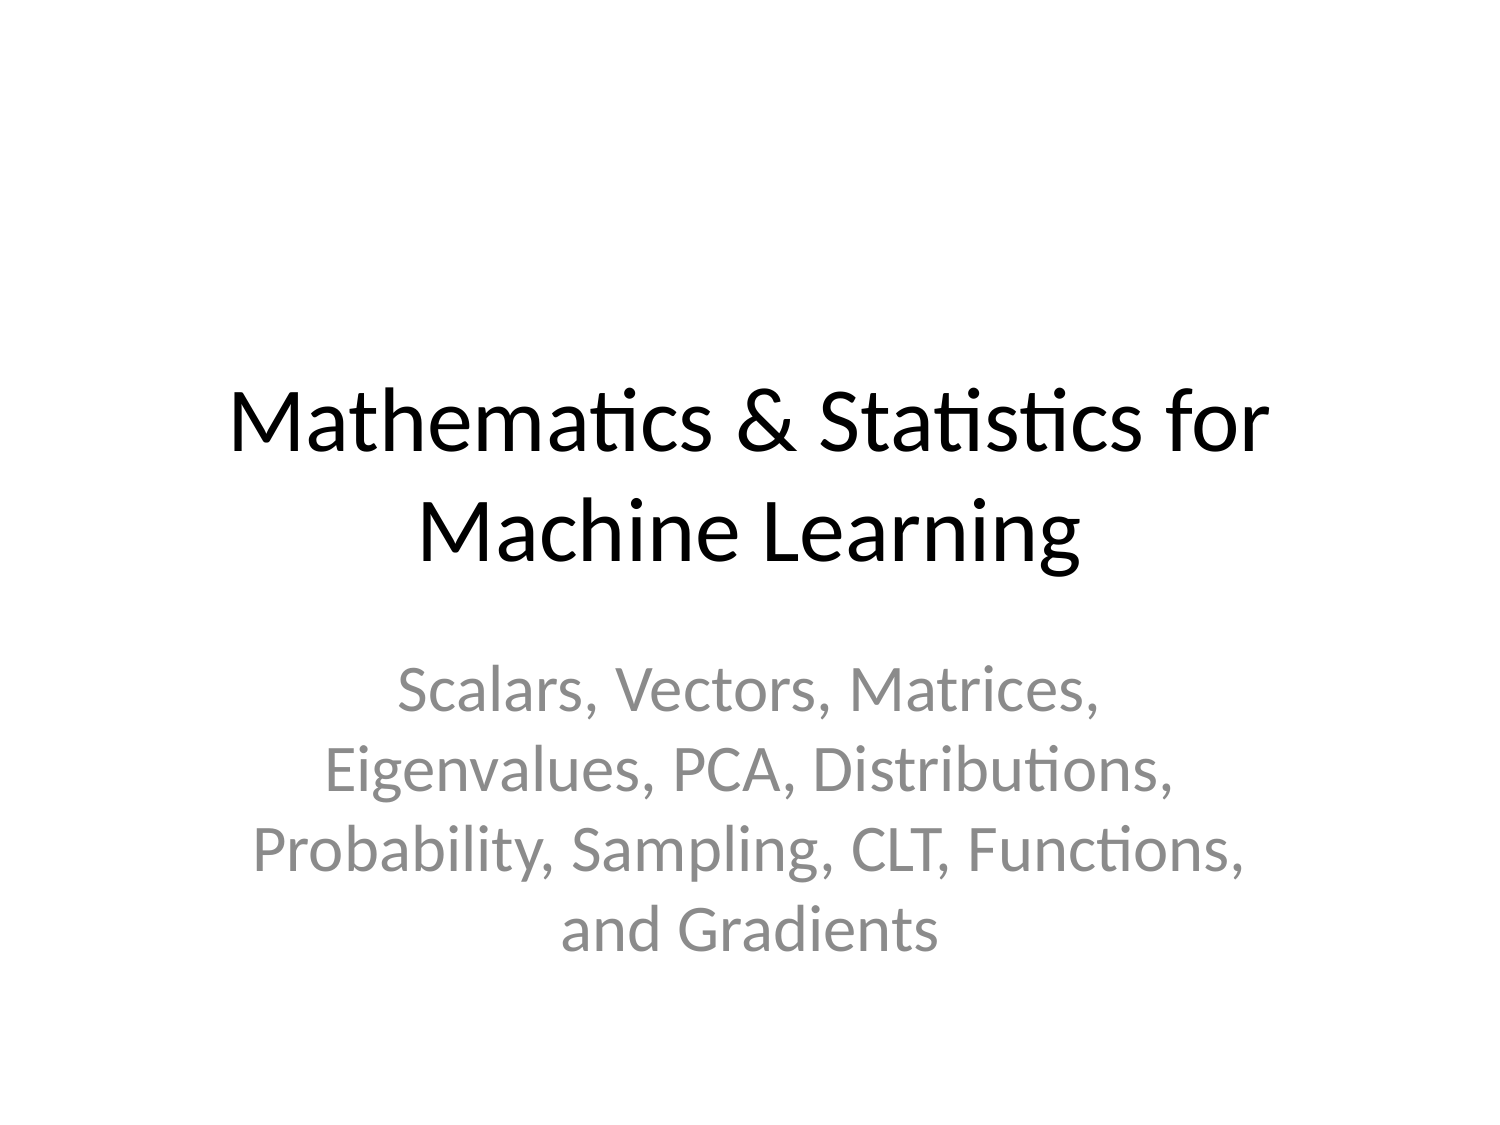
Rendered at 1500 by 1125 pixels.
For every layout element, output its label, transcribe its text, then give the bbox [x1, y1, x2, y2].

subtitle Scalars, Vectors, Matrices, Eigenvalues, PCA, Distributions, Probability, Sampling, CLT, Functions, and Gradients [225, 637, 1275, 925]
title Mathematics & Statistics for Machine Learning [112, 349, 1388, 591]
